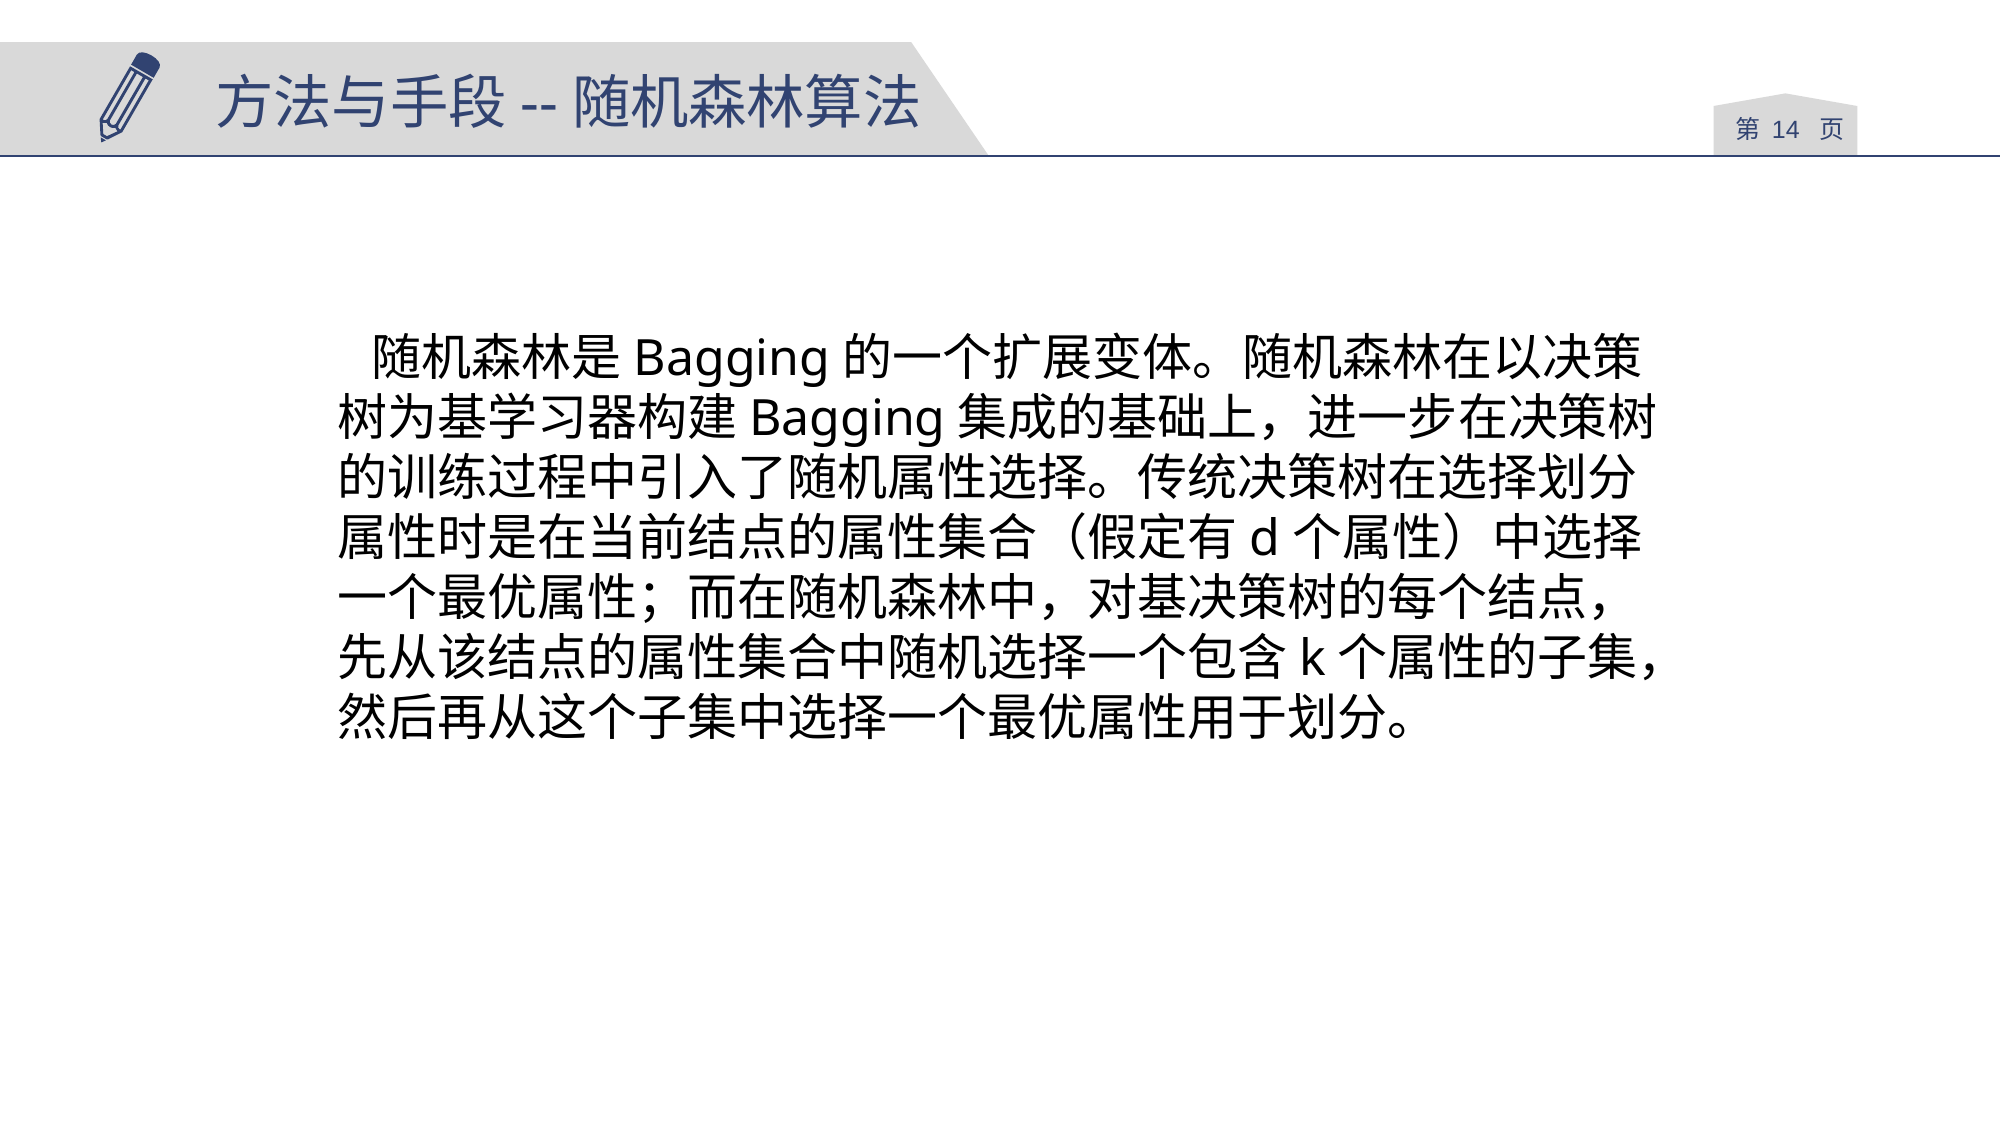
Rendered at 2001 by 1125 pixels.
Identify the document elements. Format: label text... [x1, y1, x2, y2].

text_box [99, 46, 164, 143]
text_box [0, 42, 989, 155]
text_box 方法与手段--随机森林算法 [200, 57, 937, 143]
text_box 随机森林是Bagging的一个扩展变体。随机森林在以决策树为基学习器构建Bagging集成的基础上，进一步在决策树的训练过程中引入了随机属性选择。传统决策树在选择划分属性时是在当前结点的属性集合（假定有d个属性）中选择一个最优属性；而在随机森林中，对基决策树的每个结点，先从该结点的属性集合中随机选择一个包含k个属性的子集，然后再从这个子集中选择一个最优属性用于划分。 [322, 317, 1678, 753]
text_box [1713, 93, 1858, 155]
text_box 第 页 [1722, 107, 1858, 154]
